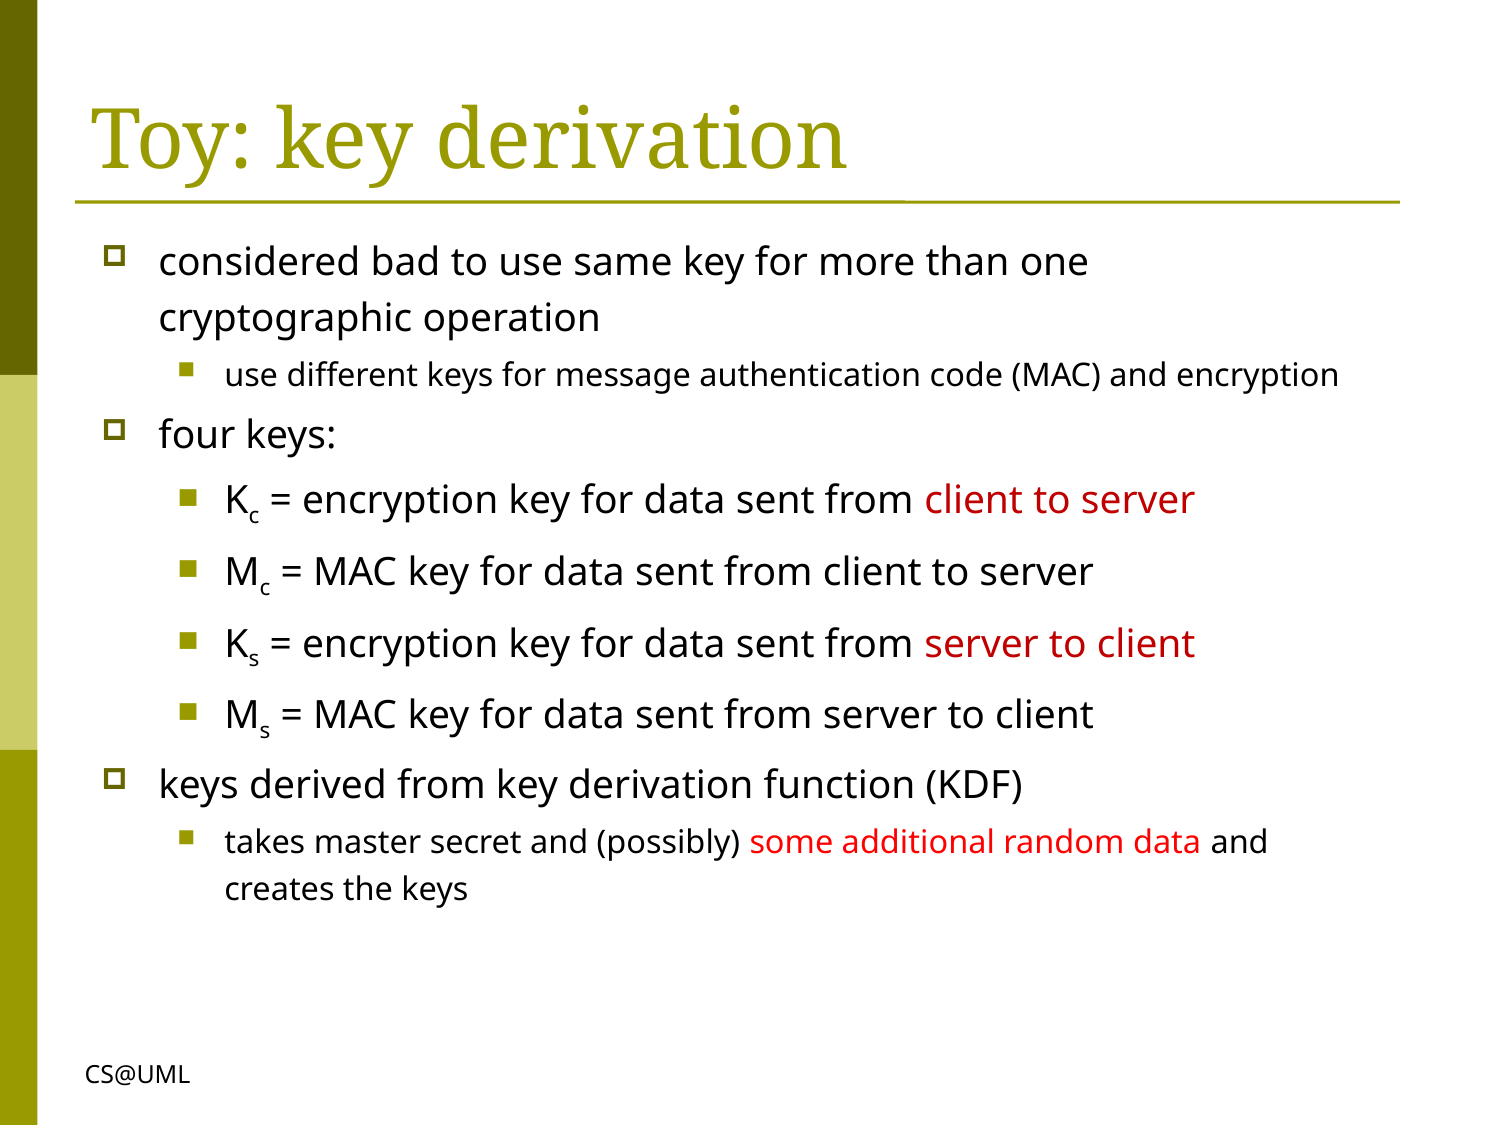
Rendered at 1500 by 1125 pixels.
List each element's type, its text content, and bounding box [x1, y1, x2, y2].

list considered bad to use same key for more than one cryptographic operation use different keys for message authentication code (MAC) and encryption four keys: Kc = encryption key for data sent from client to server Mc = MAC key for data sent from client to server Ks = encryption key for data sent from server to client Ms = MAC key for data sent from server to client keys derived from key derivation function (KDF) takes master secret and (possibly) some additional random data and creates the keys [86, 219, 1362, 970]
title Toy: key derivation [75, 45, 1425, 193]
